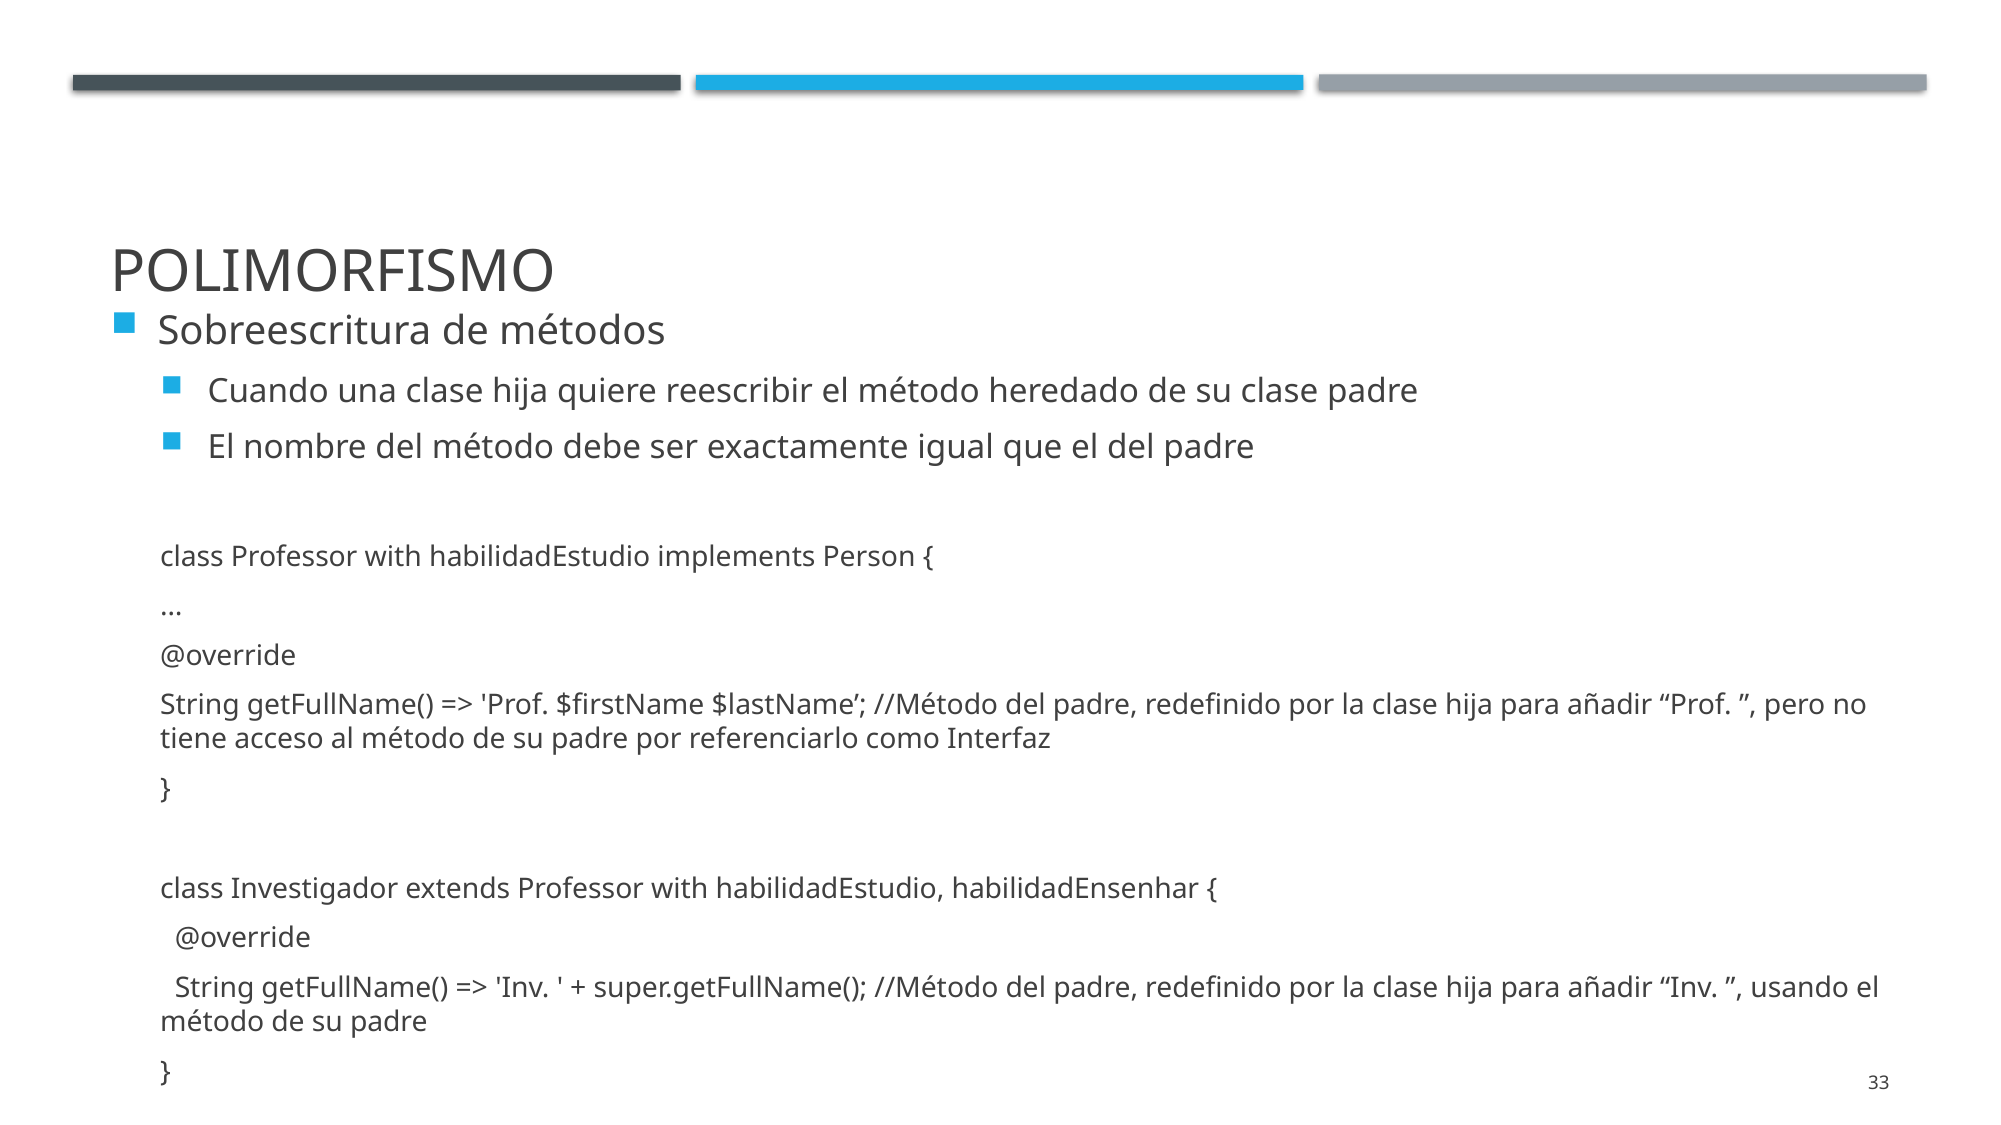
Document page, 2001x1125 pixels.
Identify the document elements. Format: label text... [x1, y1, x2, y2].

title Polimorfismo [95, 115, 1905, 291]
list Sobreescritura de métodos Cuando una clase hija quiere reescribir el método heredado de su clase padre El nombre del método debe ser exactamente igual que el del padre class Professor with habilidadEstudio implements Person { … @override String getFullName() => 'Prof. $firstName $lastName’; //Método del padre, redefinido por la clase hija para añadir “Prof. ”, pero no tiene acceso al método de su padre por referenciarlo como Interfaz } class Investigador extends Professor with habilidadEstudio, habilidadEnsenhar { @override String getFullName() => 'Inv. ' + super.getFullName(); //Método del padre, redefinido por la clase hija para añadir “Inv. ”, usando el método de su padre } [95, 291, 1905, 1095]
slide_number 33 [1732, 1053, 1905, 1114]
